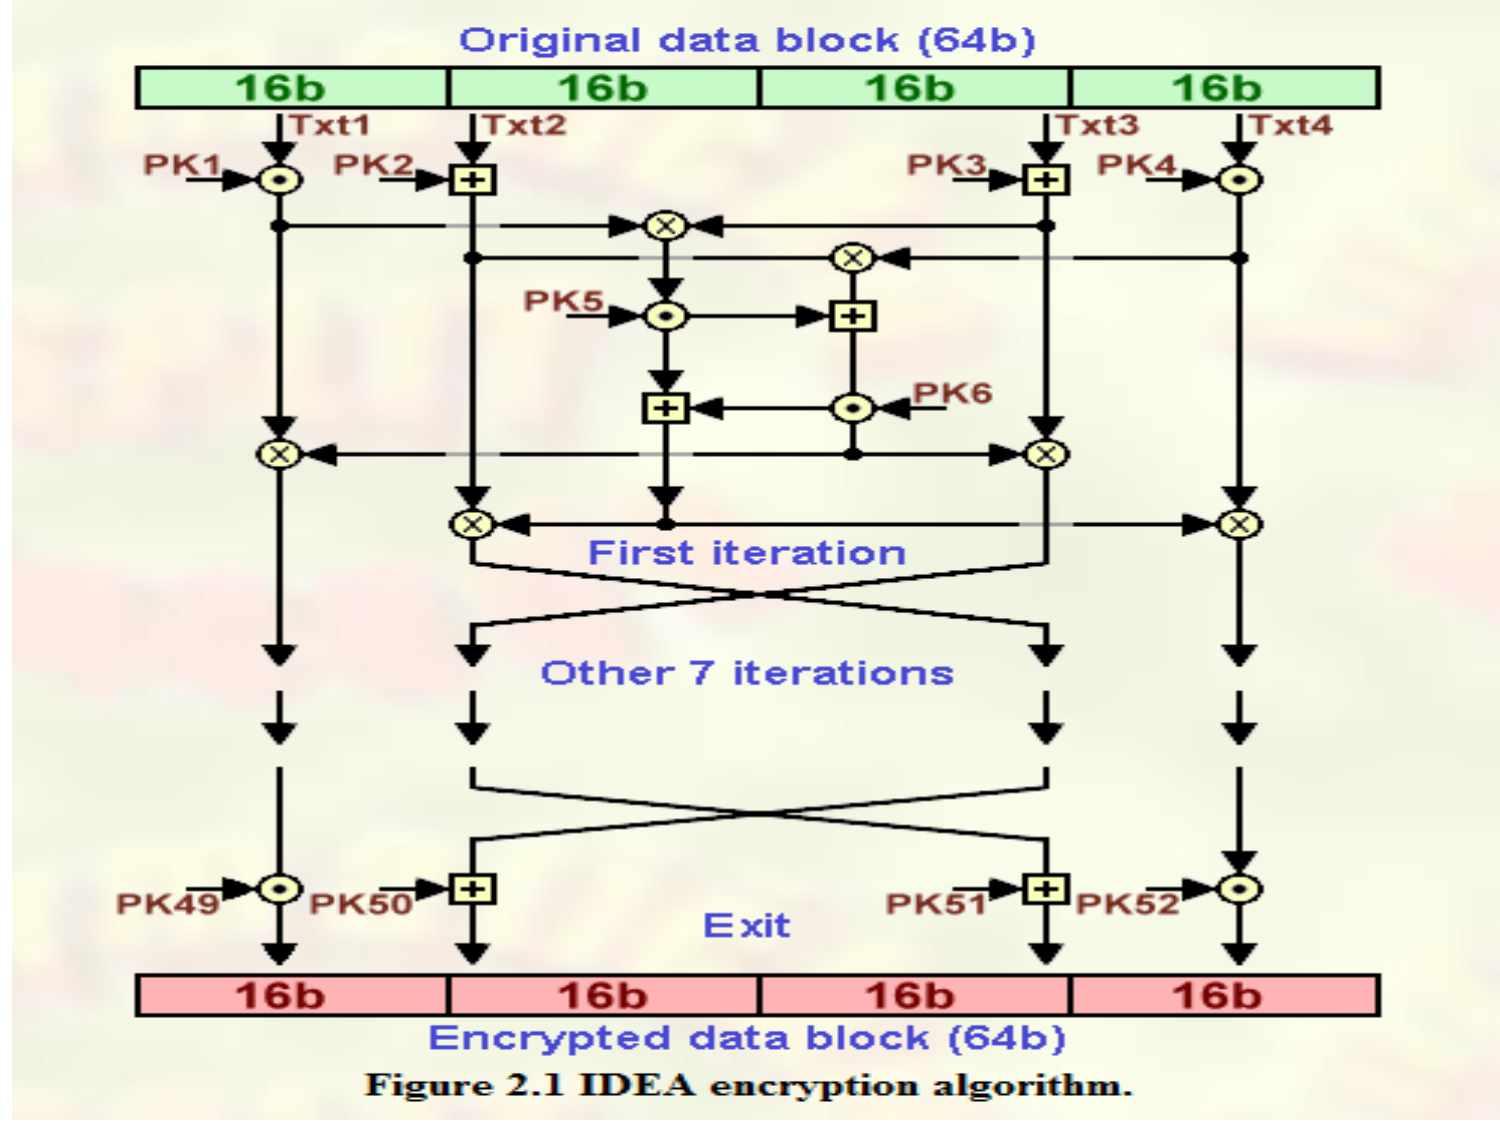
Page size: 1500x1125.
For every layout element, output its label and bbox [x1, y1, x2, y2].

list [12, 0, 1500, 1121]
